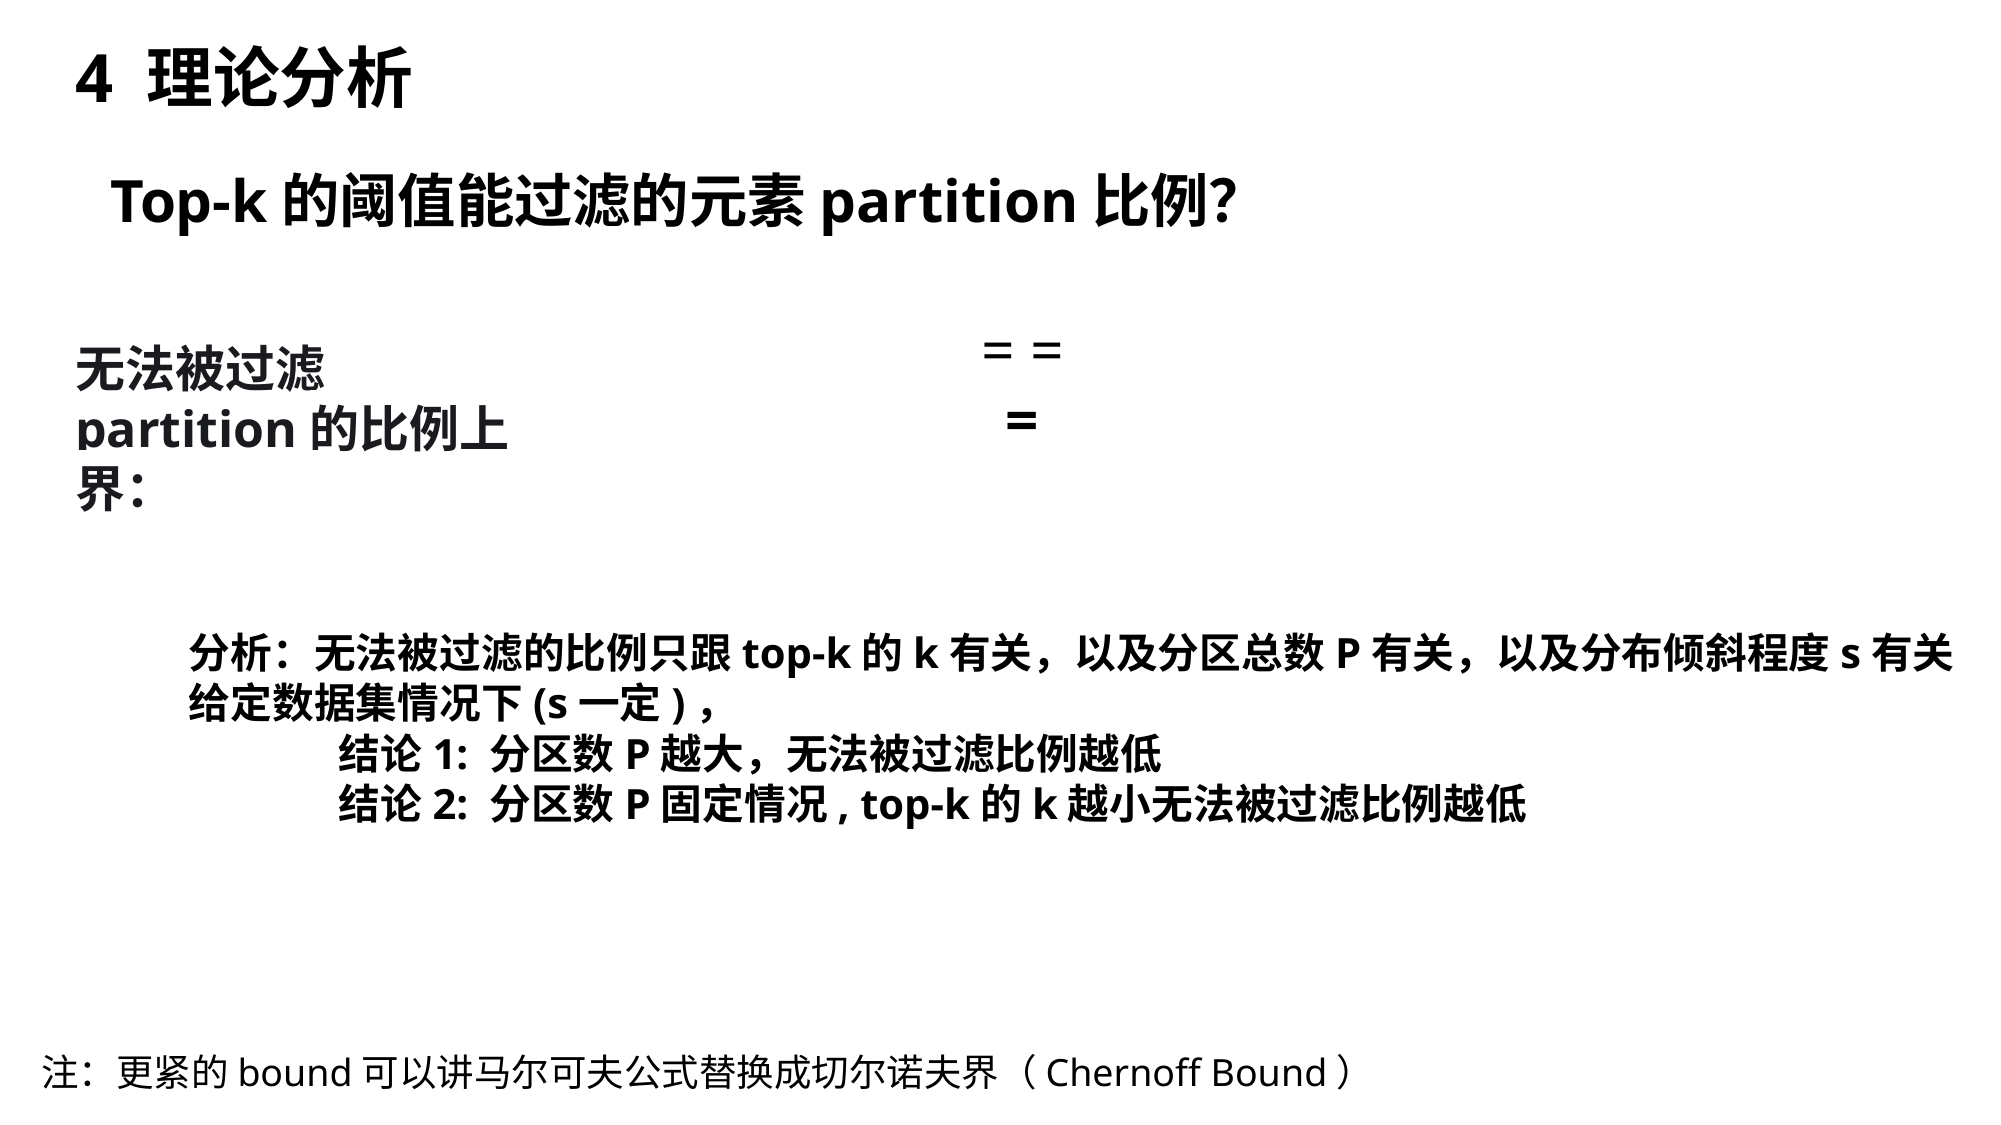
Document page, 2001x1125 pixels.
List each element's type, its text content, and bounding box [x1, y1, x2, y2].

text_box 注：更紧的bound可以讲马尔可夫公式替换成切尔诺夫界（Chernoff Bound） [26, 1041, 1389, 1102]
text_box Top-k的阈值能过滤的元素partition比例？ [95, 156, 1282, 242]
text_box 分析：无法被过滤的比例只跟top-k的k有关，以及分区总数P有关，以及分布倾斜程度s有关 给定数据集情况下(s一定)， 结论1: 分区数P越大，无法被过滤比例越低 结论2: 分区数P固定情况, top-k的k越小无法被过滤比例越低 [174, 619, 1970, 835]
text_box 无法被过滤 partition的比例上界： [60, 330, 545, 526]
text_box 4 理论分析 [60, 28, 587, 123]
